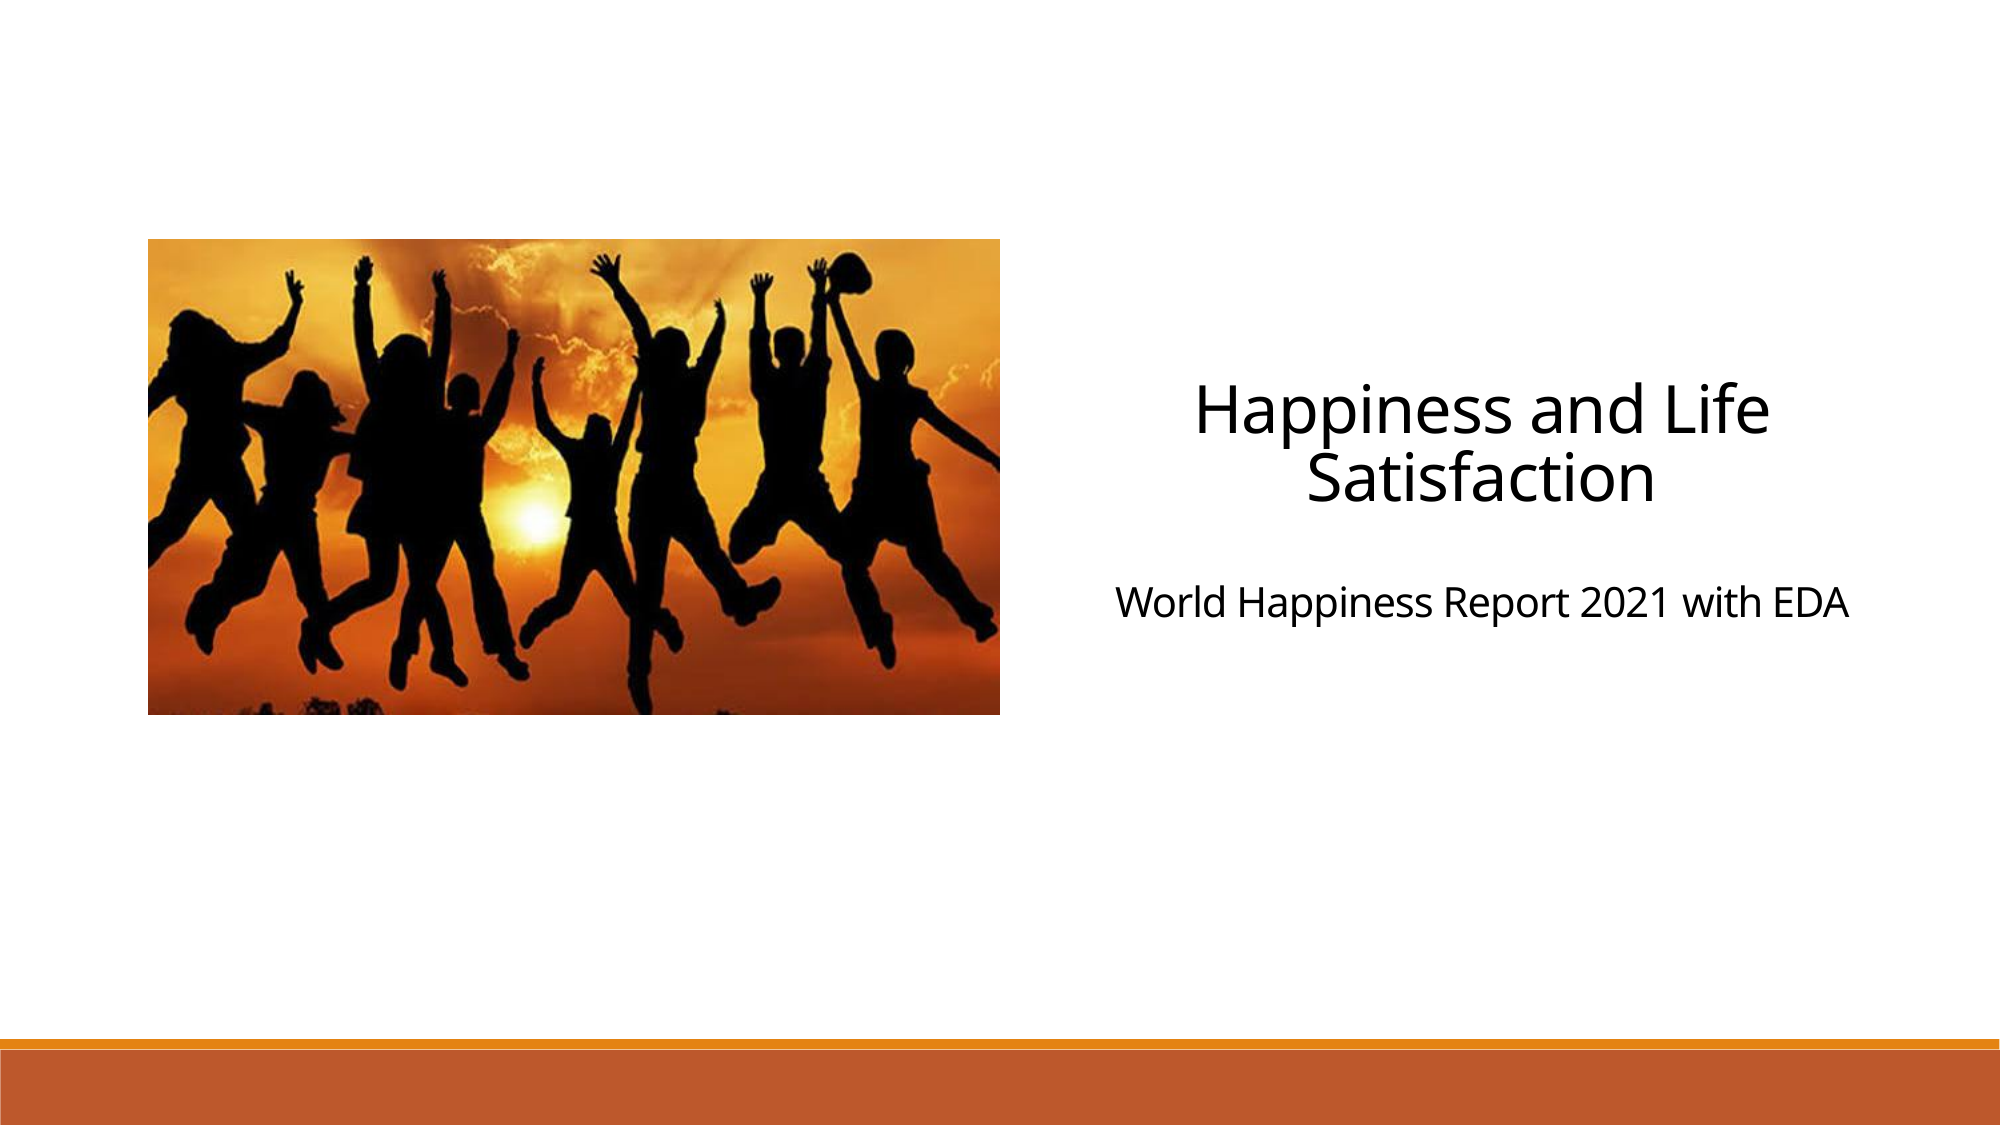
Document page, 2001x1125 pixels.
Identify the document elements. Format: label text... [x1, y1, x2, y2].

title Happiness and Life Satisfaction World Happiness Report 2021 with EDA [1045, 337, 1919, 634]
picture [148, 238, 1001, 716]
